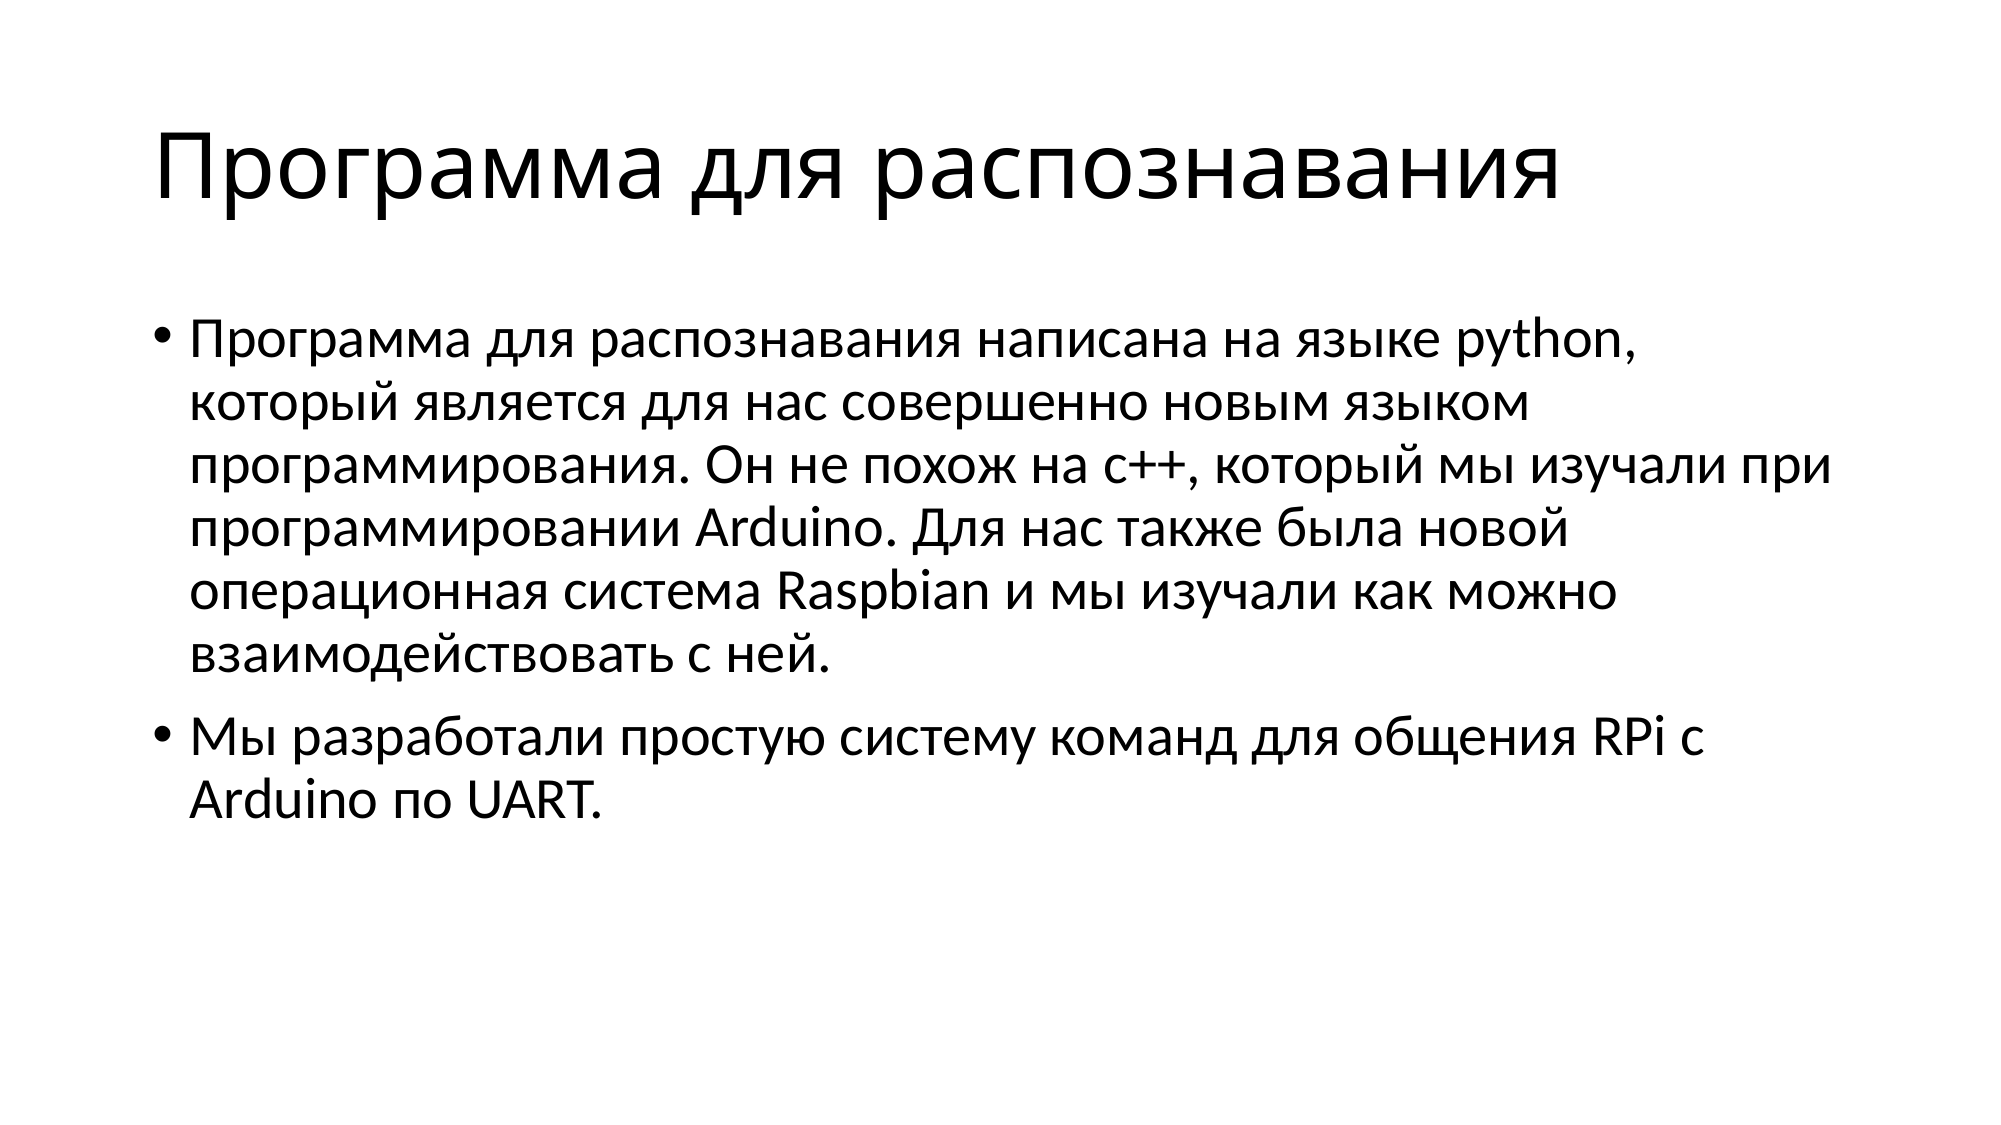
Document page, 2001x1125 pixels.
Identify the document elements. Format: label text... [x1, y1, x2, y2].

list Программа для распознавания написана на языке python, который является для нас совершенно новым языком программирования. Он не похож на c++, который мы изучали при программировании Arduino. Для нас также была новой операционная система Raspbian и мы изучали как можно взаимодействовать с ней. Мы разработали простую систему команд для общения RPi с Arduino по UART. [137, 299, 1863, 1014]
title Программа для распознавания [137, 59, 1863, 278]
